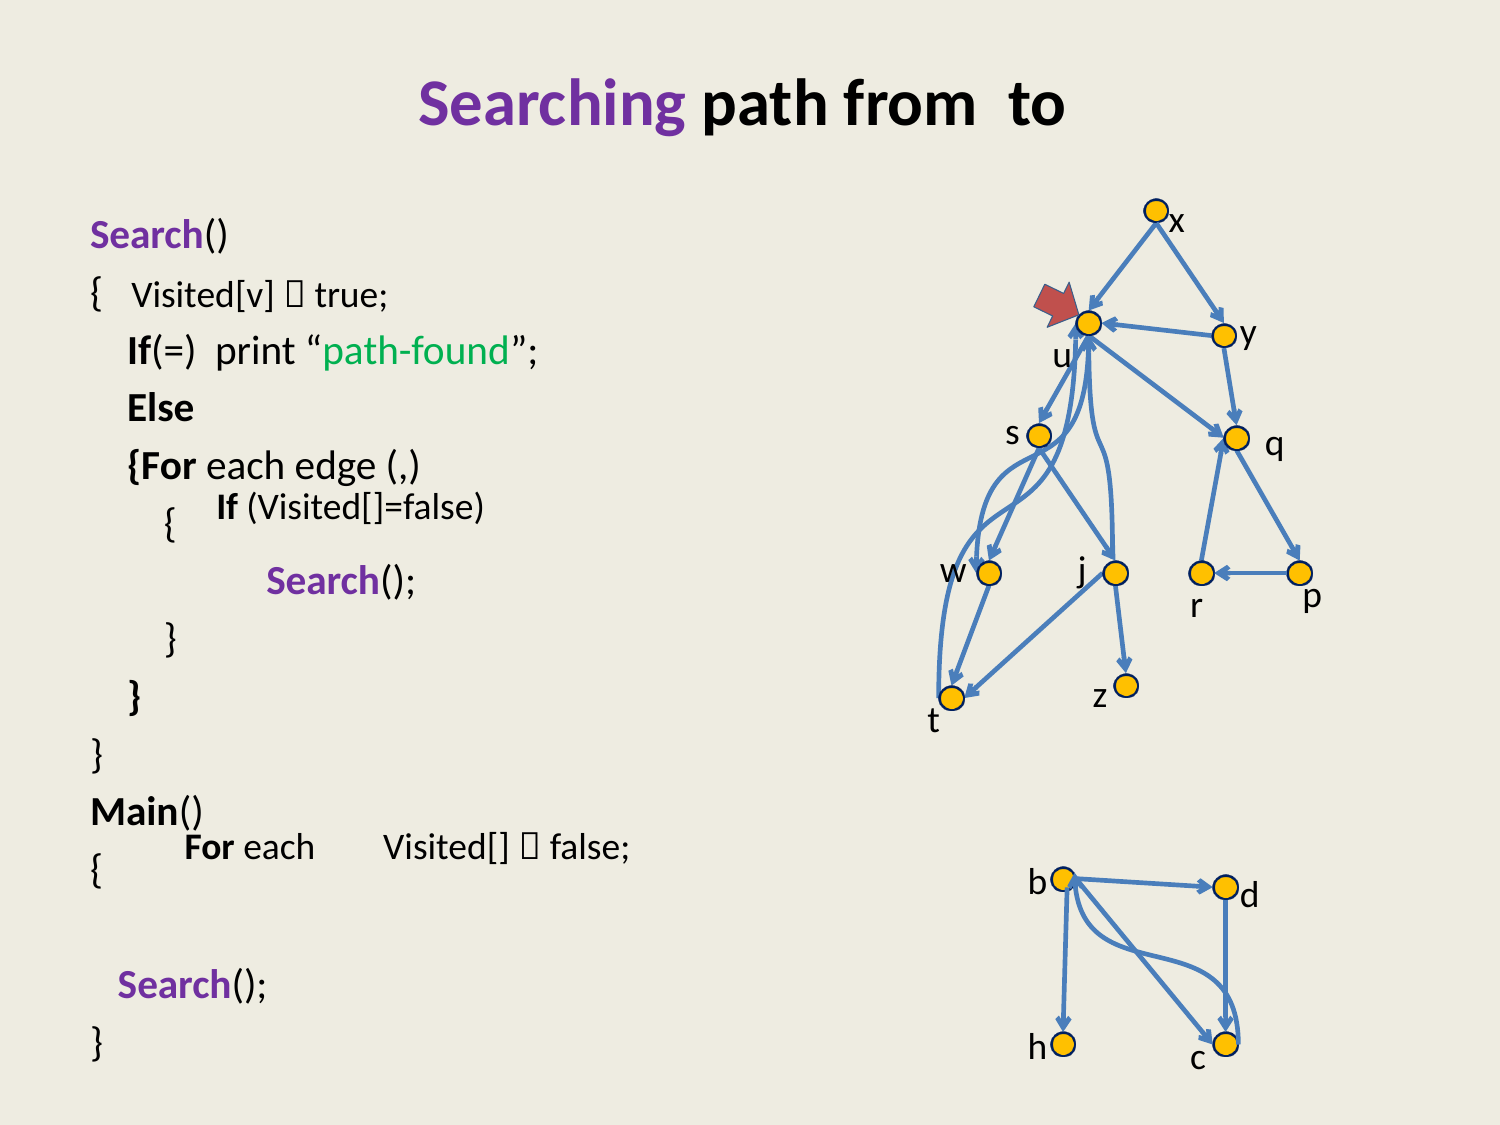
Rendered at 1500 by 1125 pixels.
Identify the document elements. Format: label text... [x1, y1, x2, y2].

text_box Visited[v]  true; [116, 262, 404, 323]
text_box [911, 187, 1338, 1086]
